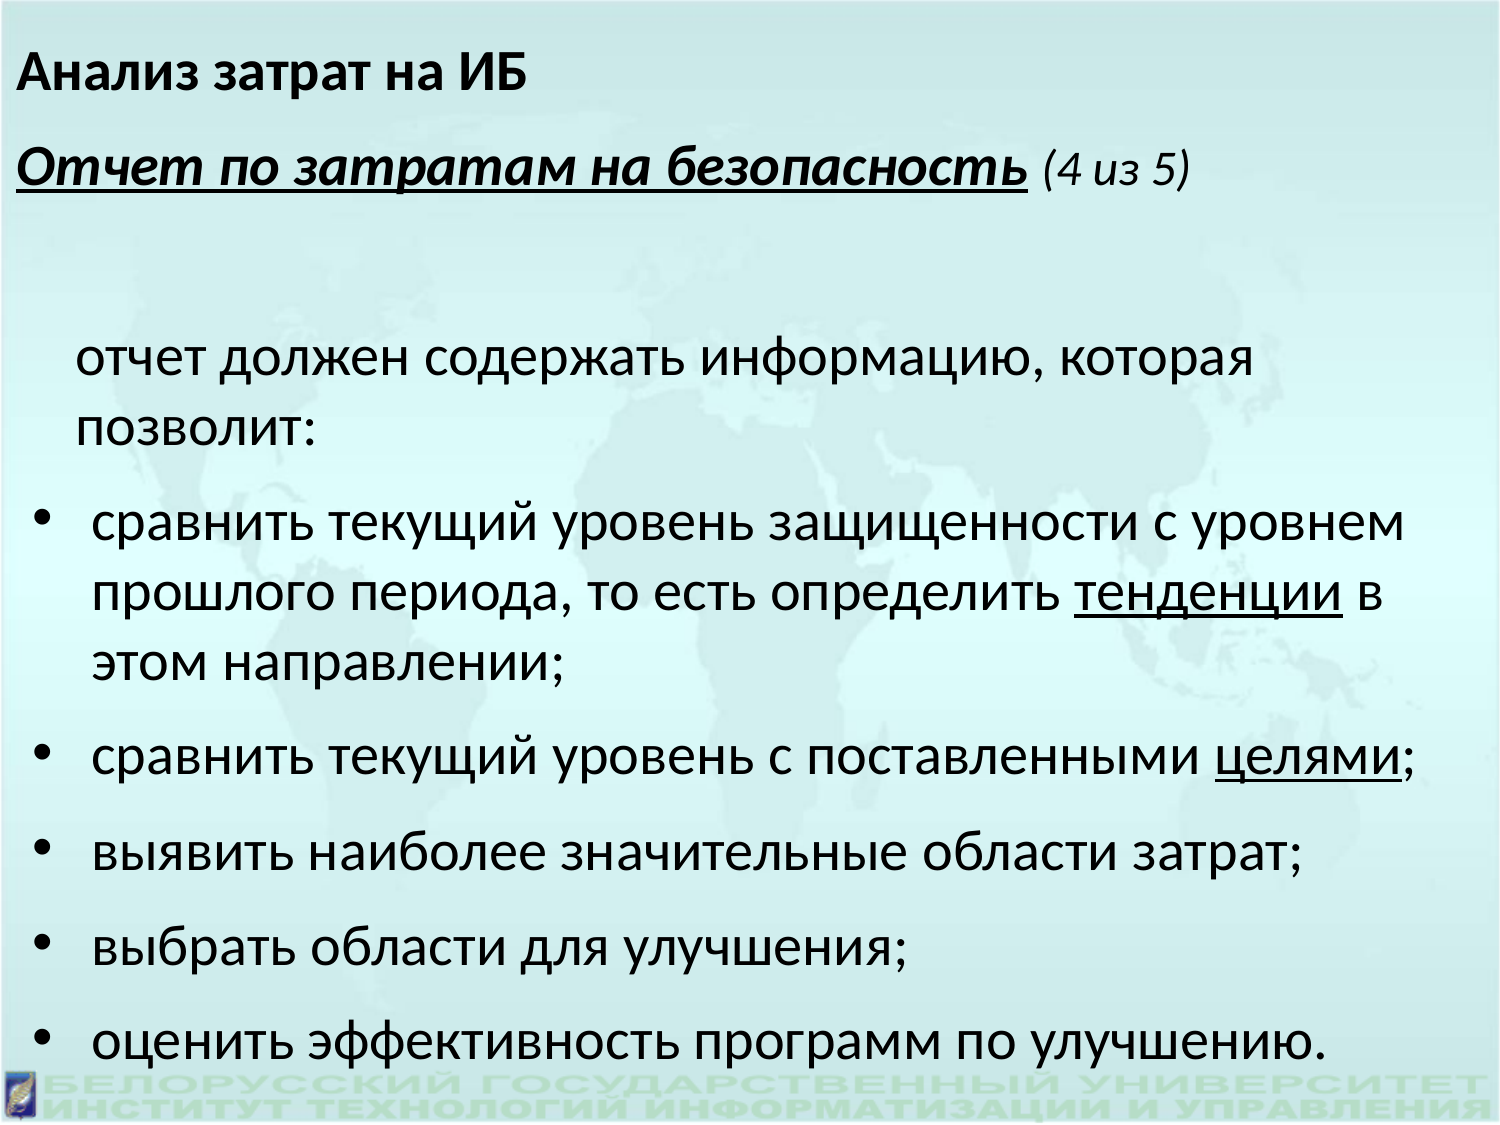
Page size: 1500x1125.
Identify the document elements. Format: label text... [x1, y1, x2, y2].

picture [0, 0, 1500, 1125]
text_box Анализ затрат на ИБ Отчет по затратам на безопасность (4 из 5) отчет должен содержать информацию, которая позволит: сравнить текущий уровень защищенности с уровнем прошлого периода, то есть определить тенденции в этом направлении; сравнить текущий уровень с поставленными целями; выявить наиболее значительные области затрат; выбрать области для улучшения; оценить эффективность программ по улучшению. [1, 24, 1500, 1079]
